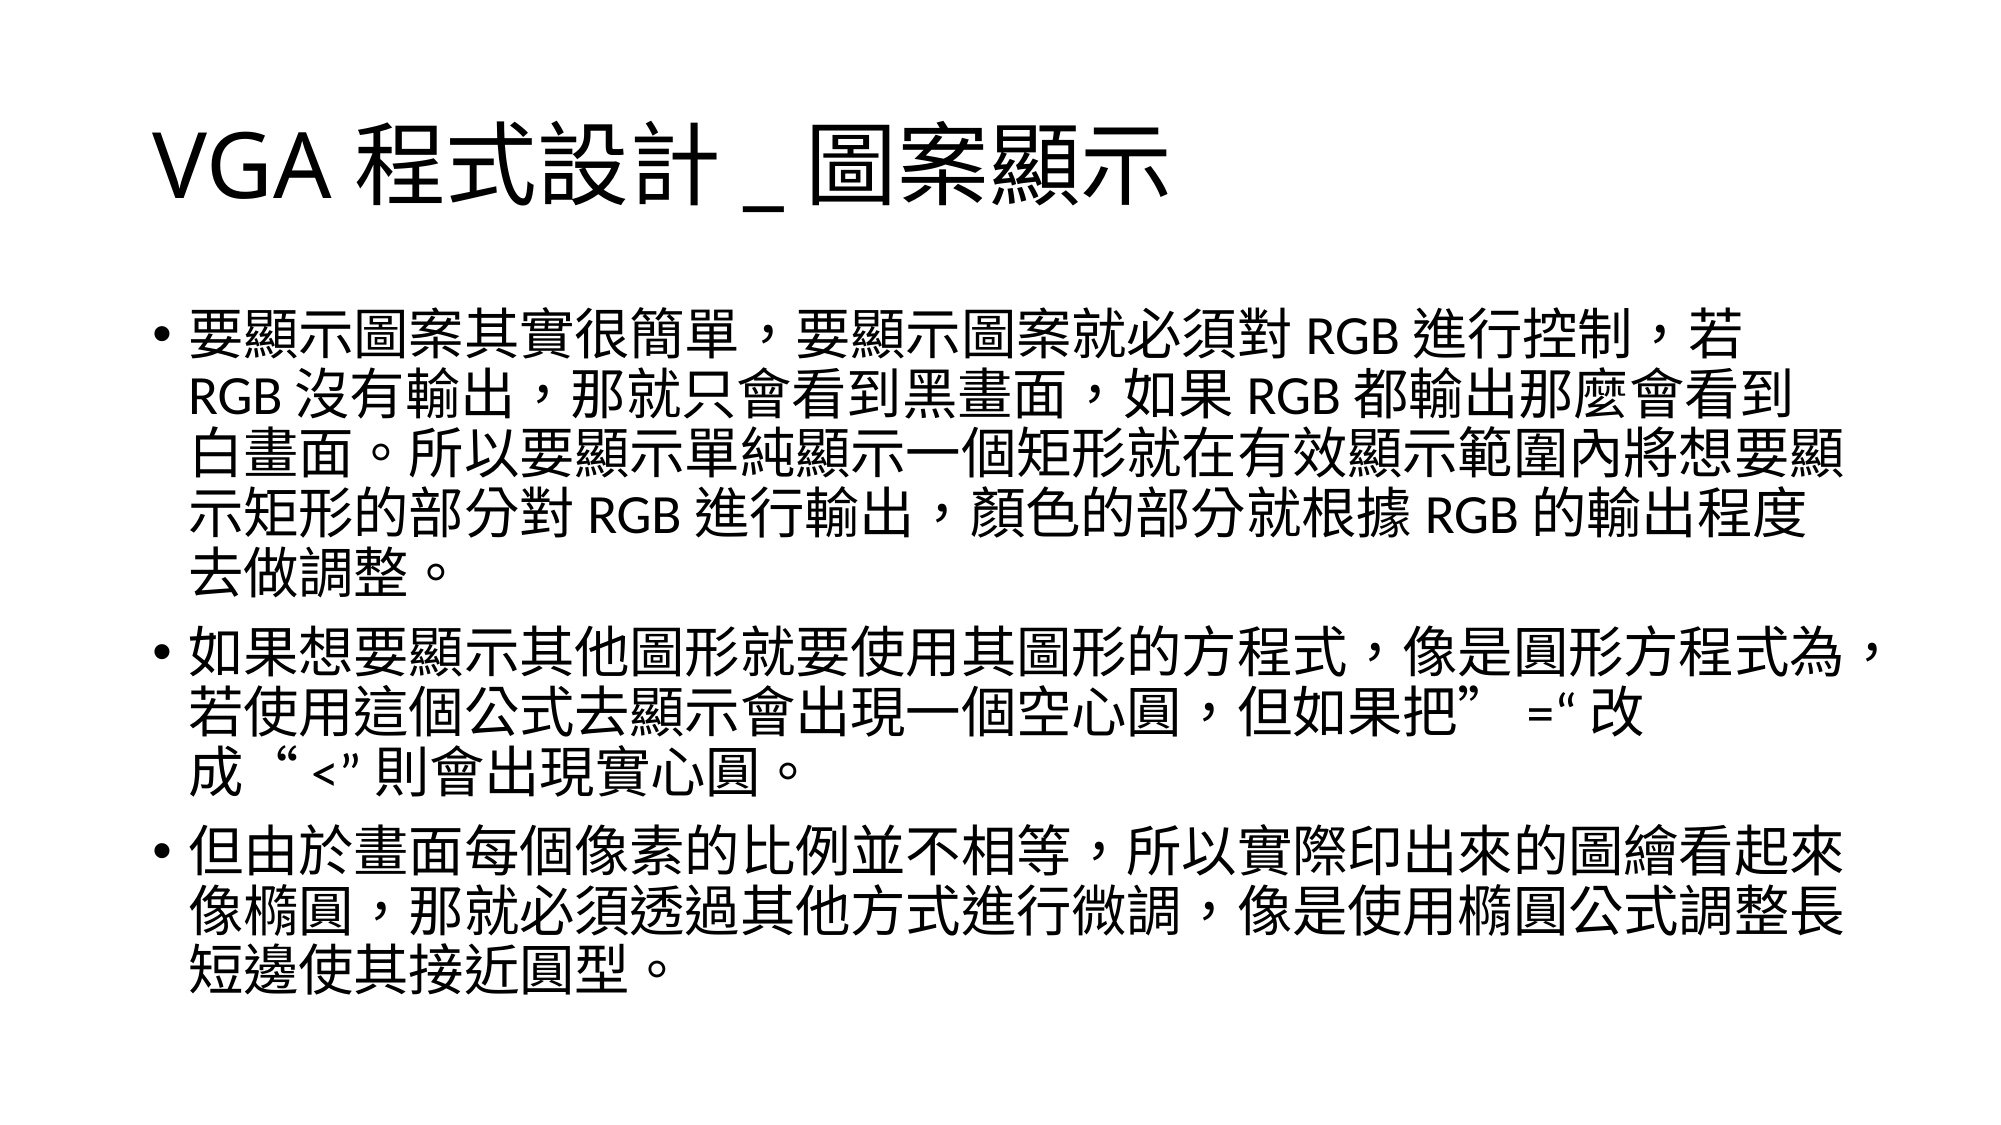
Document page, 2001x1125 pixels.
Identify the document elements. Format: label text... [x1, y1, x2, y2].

title VGA程式設計_圖案顯示 [137, 59, 1863, 278]
